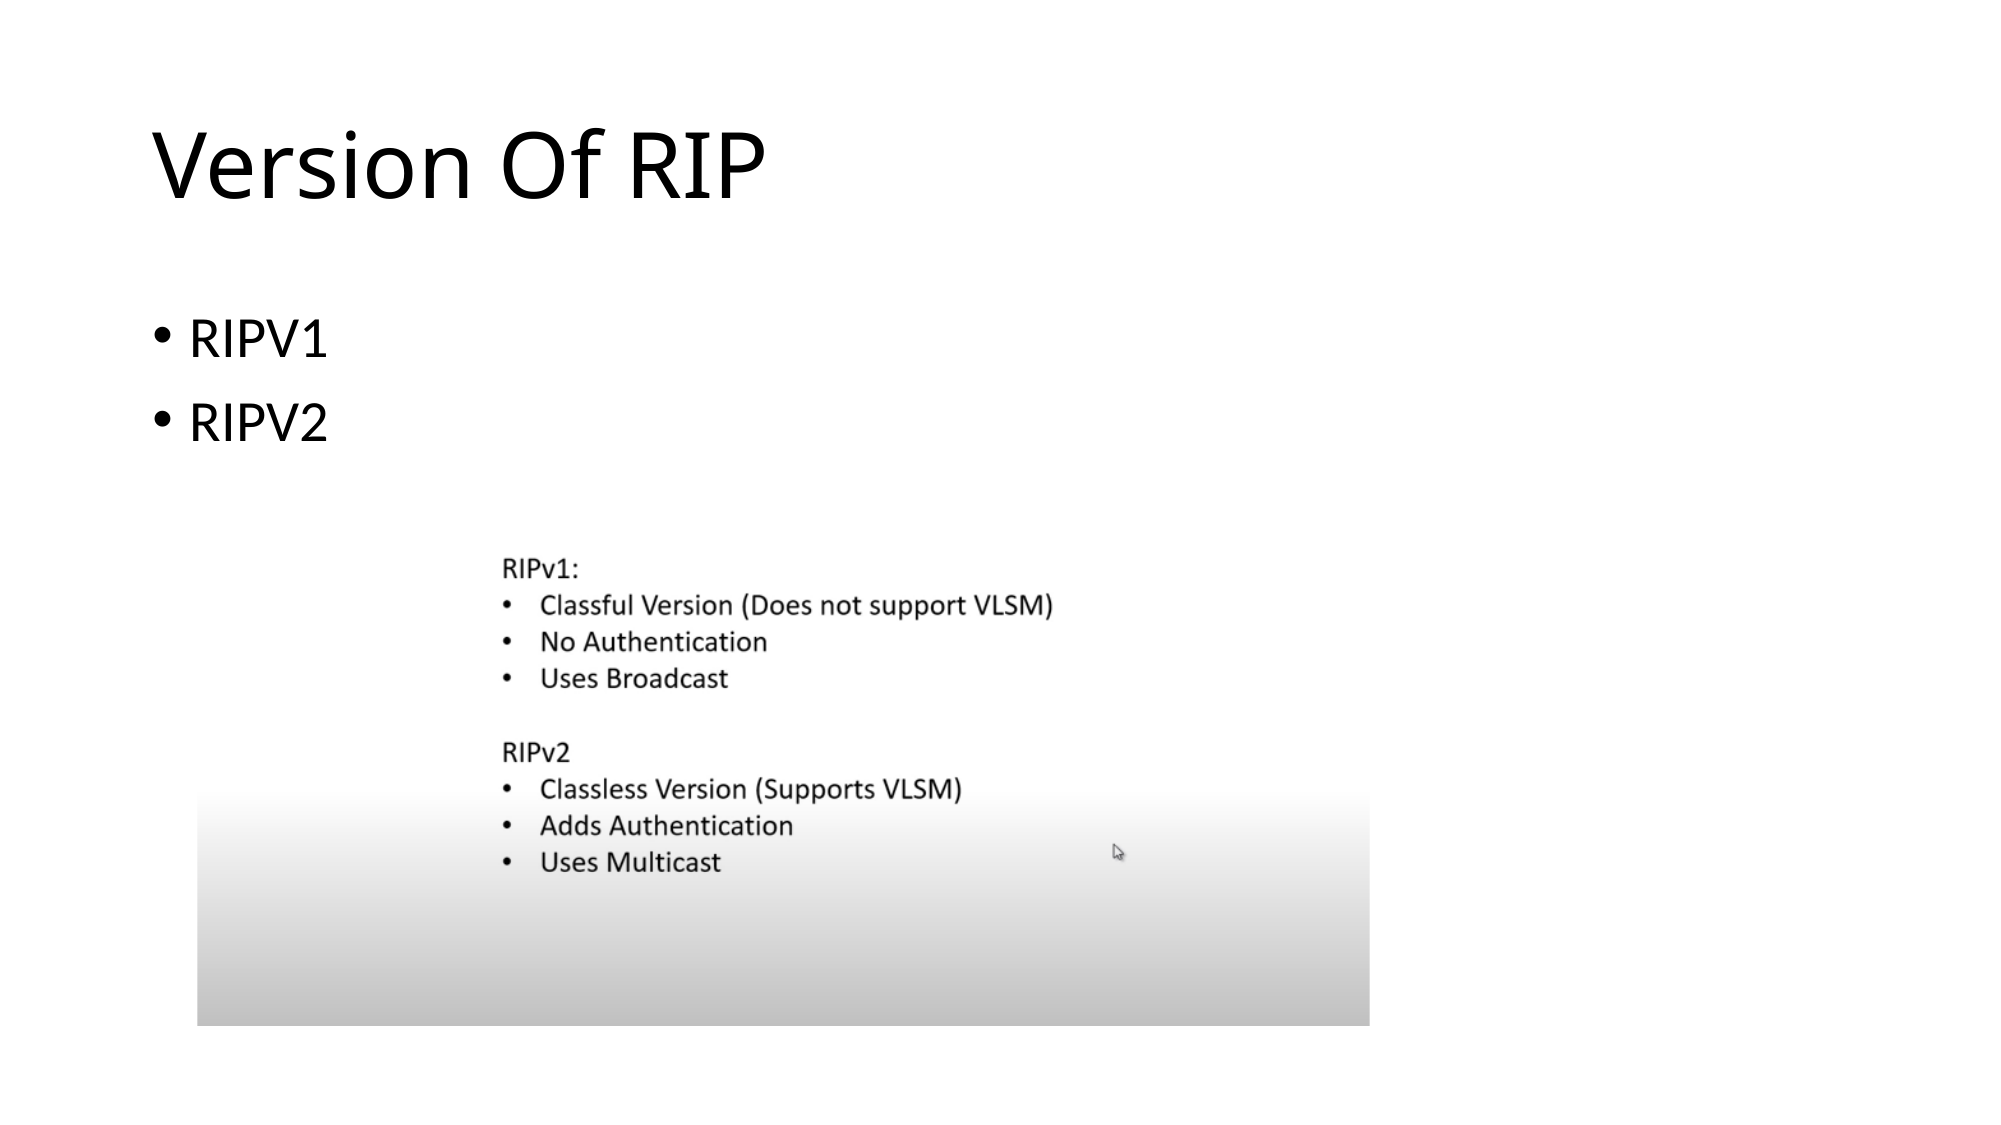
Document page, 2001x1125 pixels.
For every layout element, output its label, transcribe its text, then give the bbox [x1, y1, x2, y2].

title Version Of RIP [137, 59, 1863, 278]
list RIPV1 RIPV2 [137, 299, 1863, 1014]
picture [197, 521, 1370, 1026]
